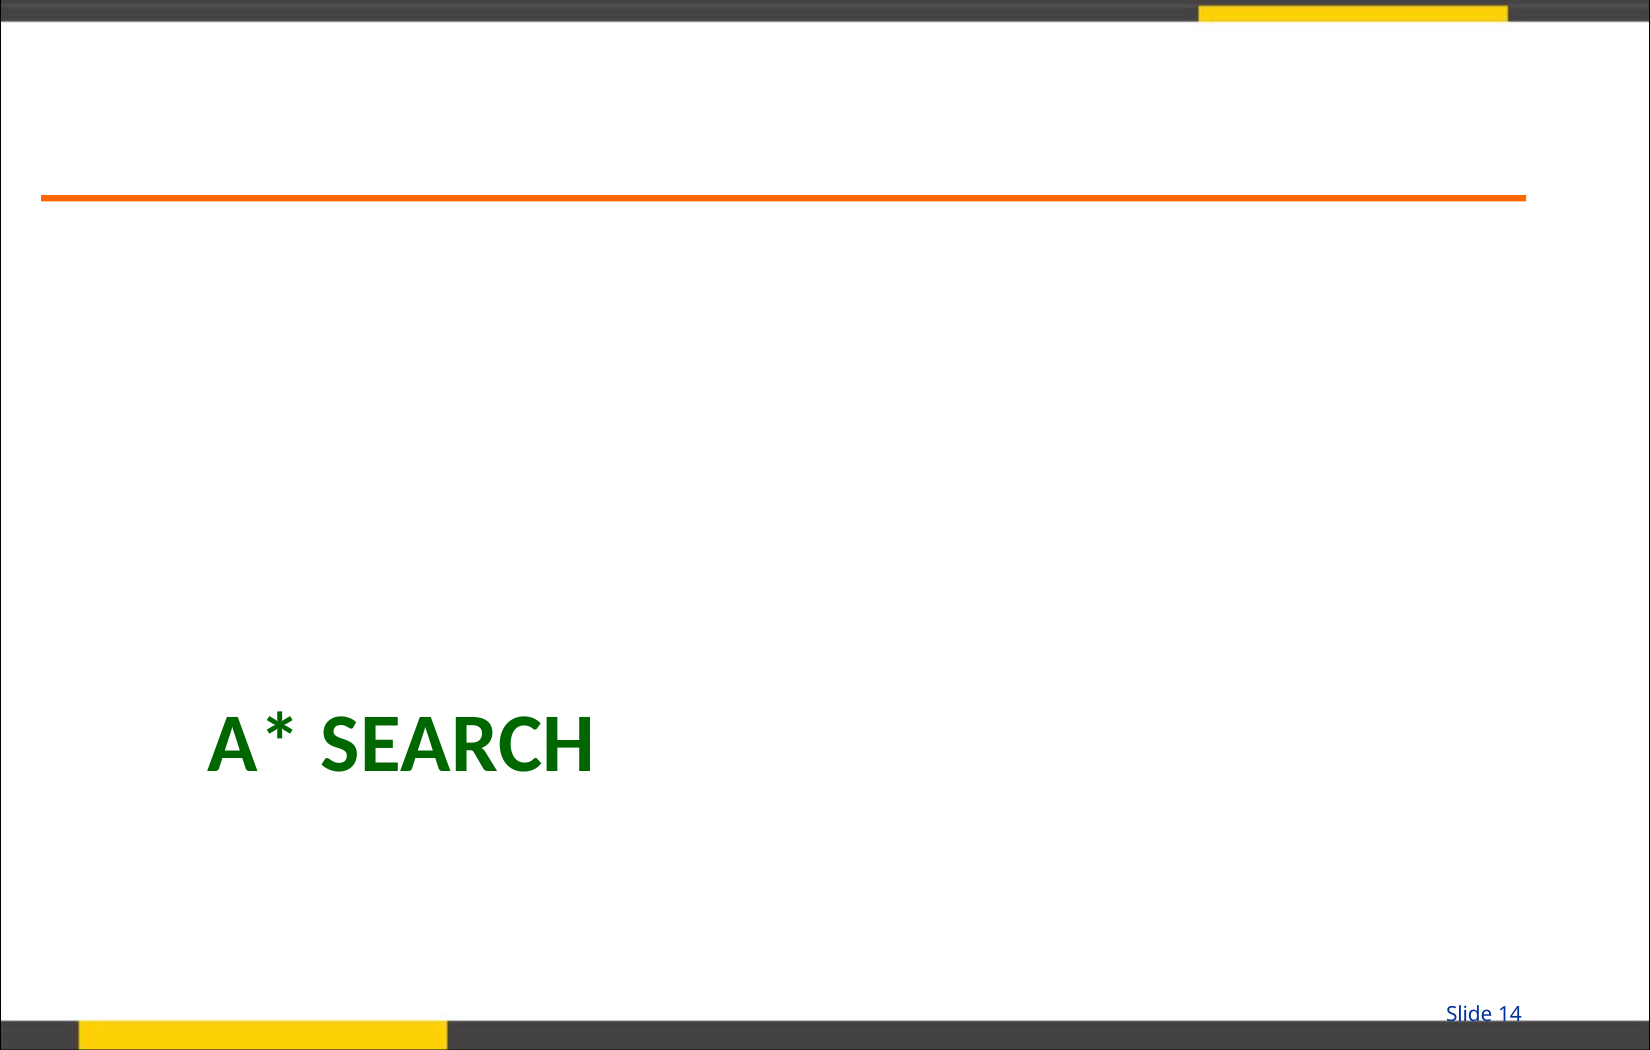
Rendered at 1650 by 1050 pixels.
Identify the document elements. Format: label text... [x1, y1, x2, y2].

picture [0, 0, 1650, 1050]
title A* SEARCH [205, 685, 850, 864]
